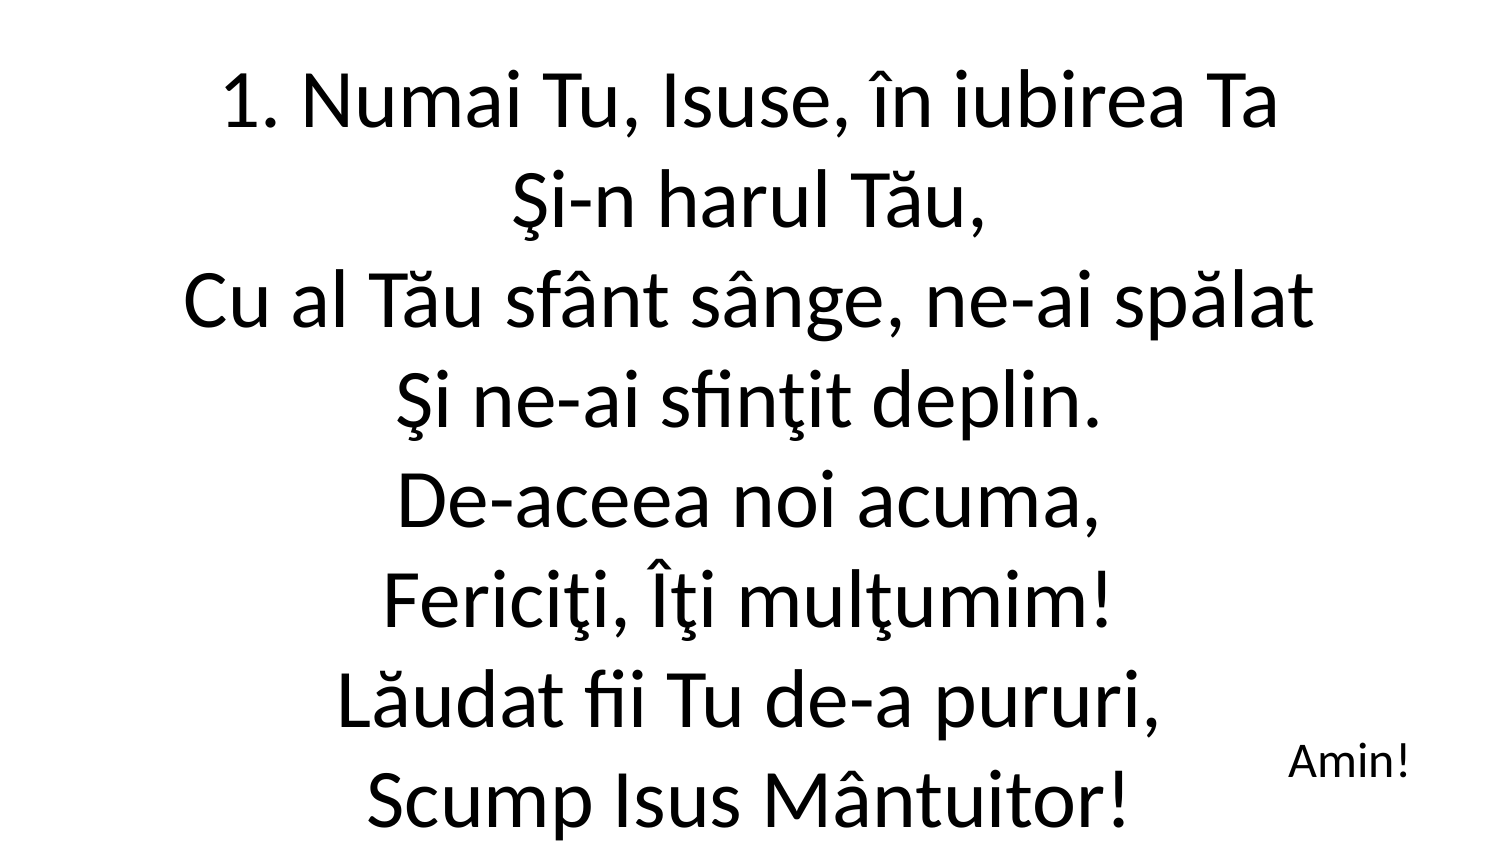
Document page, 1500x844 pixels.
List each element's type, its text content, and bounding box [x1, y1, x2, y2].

text_box 1. Numai Tu, Isuse, în iubirea Ta Şi-n harul Tău, Cu al Tău sfânt sânge, ne-ai spălat Şi ne-ai sfinţit deplin. De-aceea noi acuma, Fericiţi, Îţi mulţumim! Lăudat fii Tu de-a pururi, Scump Isus Mântuitor! [168, 0, 1332, 844]
text_box Amin! [1273, 674, 1427, 795]
